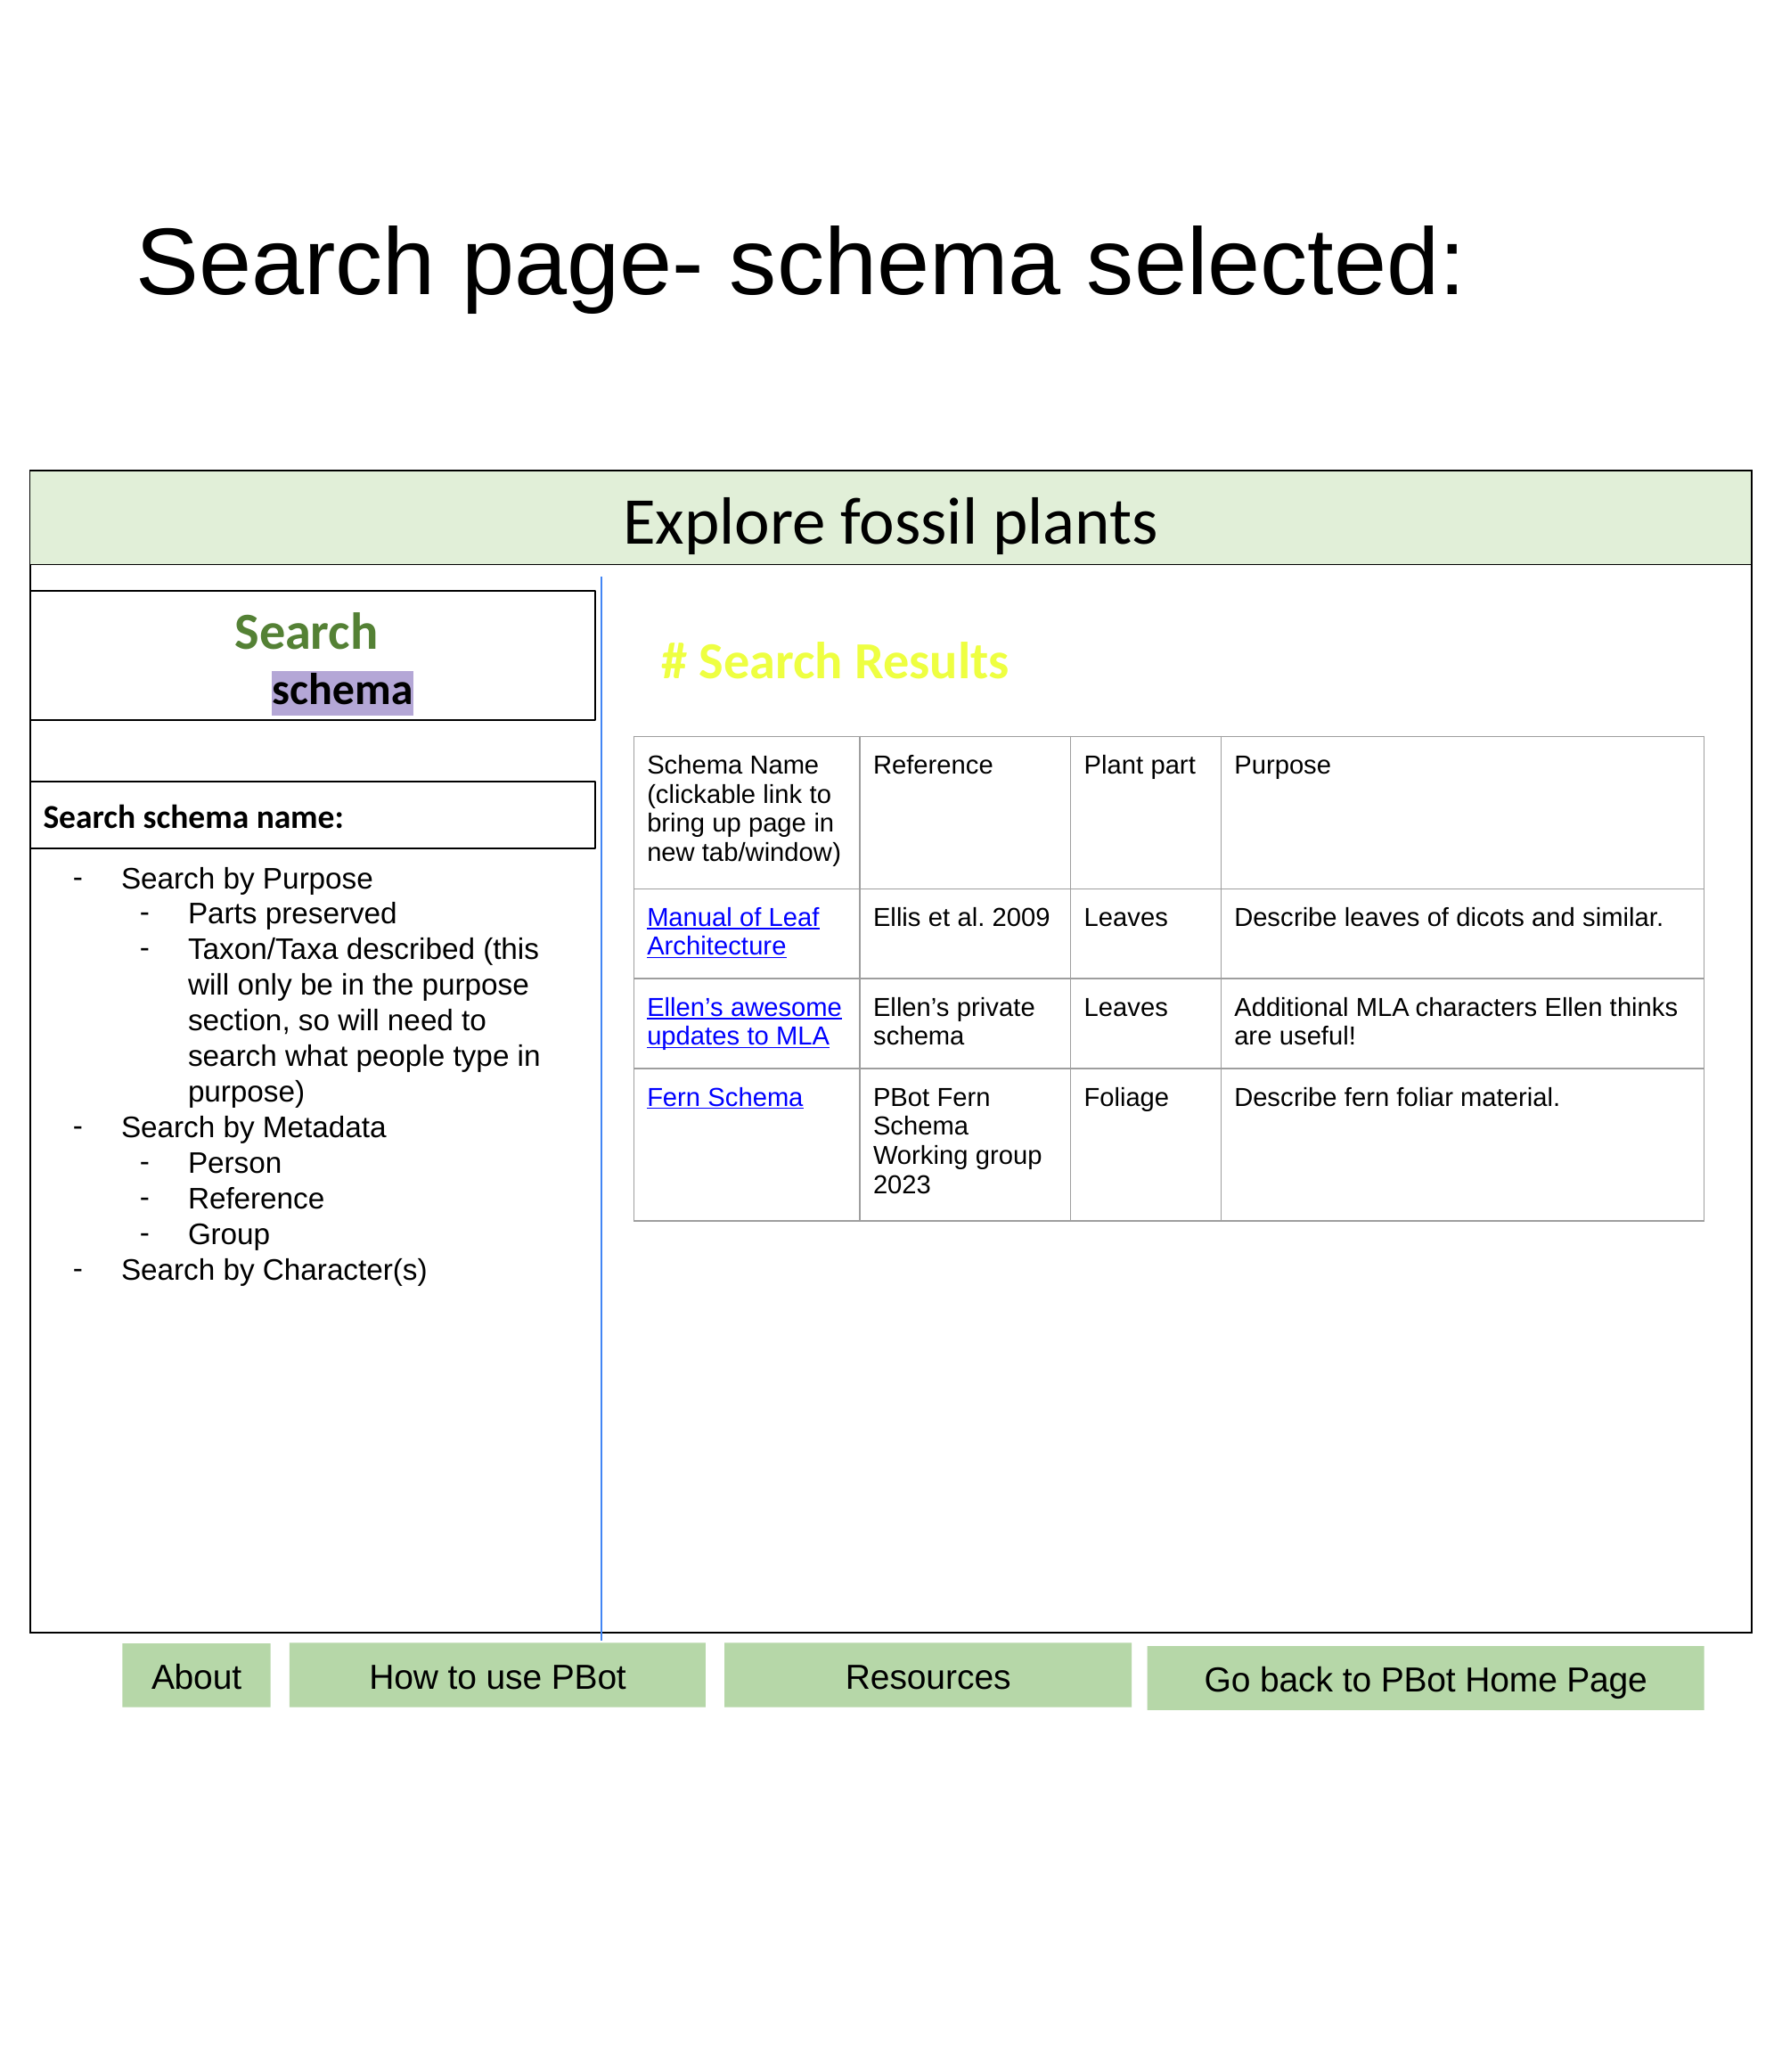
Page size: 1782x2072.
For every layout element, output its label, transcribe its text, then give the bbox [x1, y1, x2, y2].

table_cell Fern Schema [634, 1069, 859, 1220]
table_cell Leaves [1071, 889, 1221, 978]
table_header Reference [861, 737, 1070, 889]
text_box Search schema name: [29, 782, 595, 848]
table_header Purpose [1222, 737, 1704, 889]
table_cell Describe fern foliar material. [1222, 1069, 1704, 1220]
table_header Plant part [1071, 737, 1221, 889]
table_cell Foliage [1071, 1069, 1221, 1220]
text_box Go back to PBot Home Page [1147, 1646, 1704, 1710]
text_box How to use PBot [289, 1642, 706, 1708]
table_cell Ellen’s awesome updates to MLA [634, 979, 859, 1068]
text_box [29, 565, 1752, 1633]
table_cell PBot Fern Schema Working group 2023 [861, 1069, 1070, 1220]
table_cell Describe leaves of dicots and similar. [1222, 889, 1704, 978]
table_cell Ellen’s private schema [861, 979, 1070, 1068]
text_box About [122, 1643, 271, 1708]
table_header Schema Name (clickable link to bring up page in new tab/window) [634, 737, 859, 889]
table_cell Additional MLA characters Ellen thinks are useful! [1222, 979, 1704, 1068]
title Search page- schema selected: [122, 63, 1660, 465]
text_box Search by Purpose Parts preserved Taxon/Taxa described (this will only be in the purpose section, so will need to search what people type in purpose) Search by Metadata Person Reference Group Search by Character(s) [41, 852, 584, 1293]
text_box Resources [724, 1642, 1132, 1708]
table_cell Ellis et al. 2009 [861, 889, 1070, 978]
table_cell Leaves [1071, 979, 1221, 1068]
text_box Explore fossil plants [29, 471, 1752, 565]
text_box Search schema [29, 591, 595, 721]
text_box # Search Results [648, 620, 1694, 696]
table_cell Manual of Leaf Architecture [634, 889, 859, 978]
